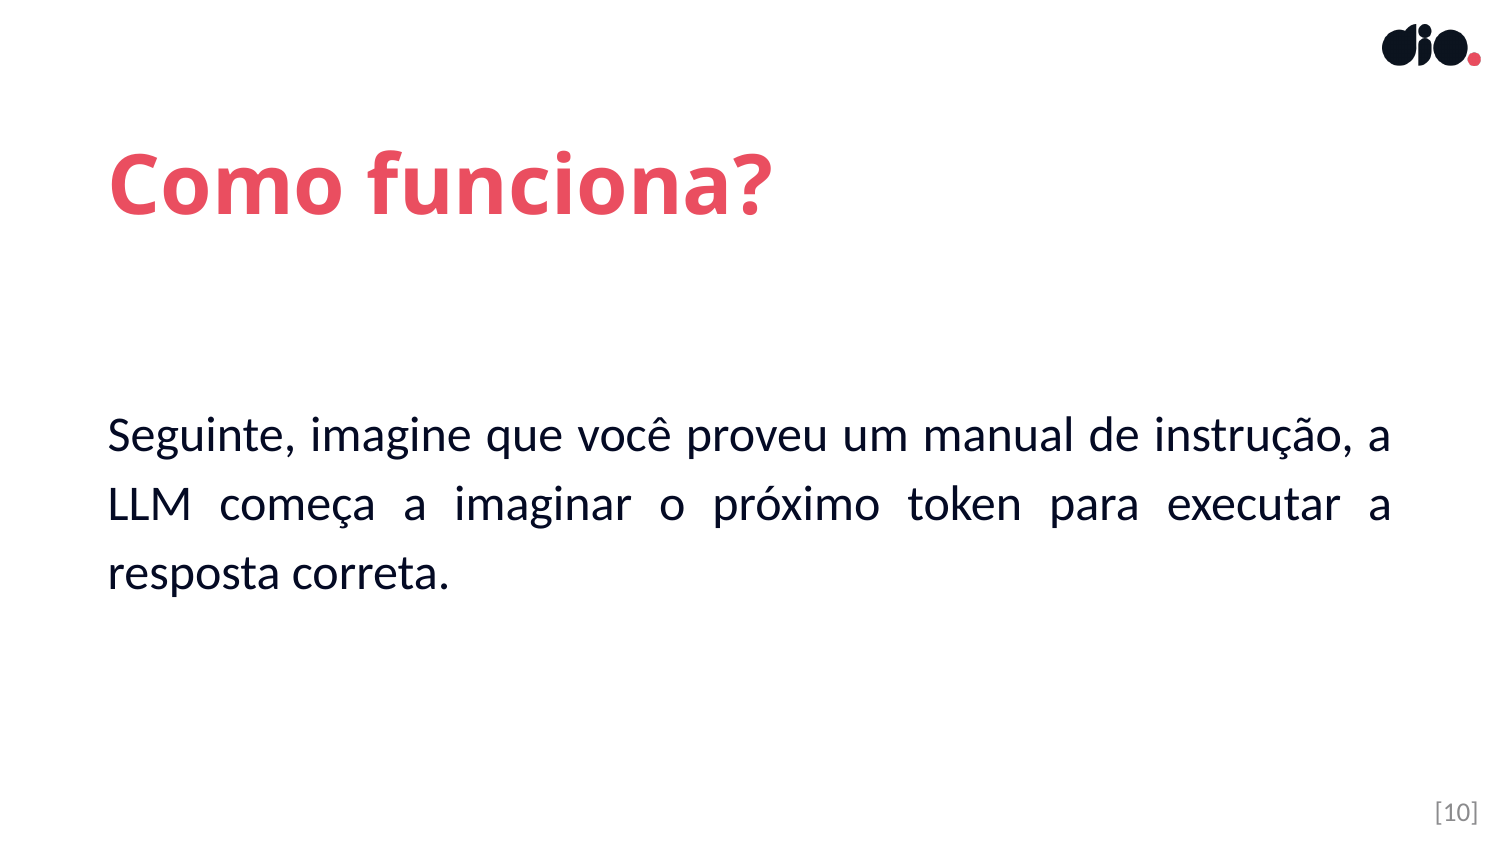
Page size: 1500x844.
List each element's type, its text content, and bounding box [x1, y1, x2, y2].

slide_number [10] [1403, 779, 1494, 844]
picture [1382, 24, 1481, 66]
text_box Seguinte, imagine que você proveu um manual de instrução, a LLM começa a imaginar o próximo token para executar a resposta correta. [92, 243, 1408, 749]
text_box Como funciona? [92, 104, 1408, 243]
